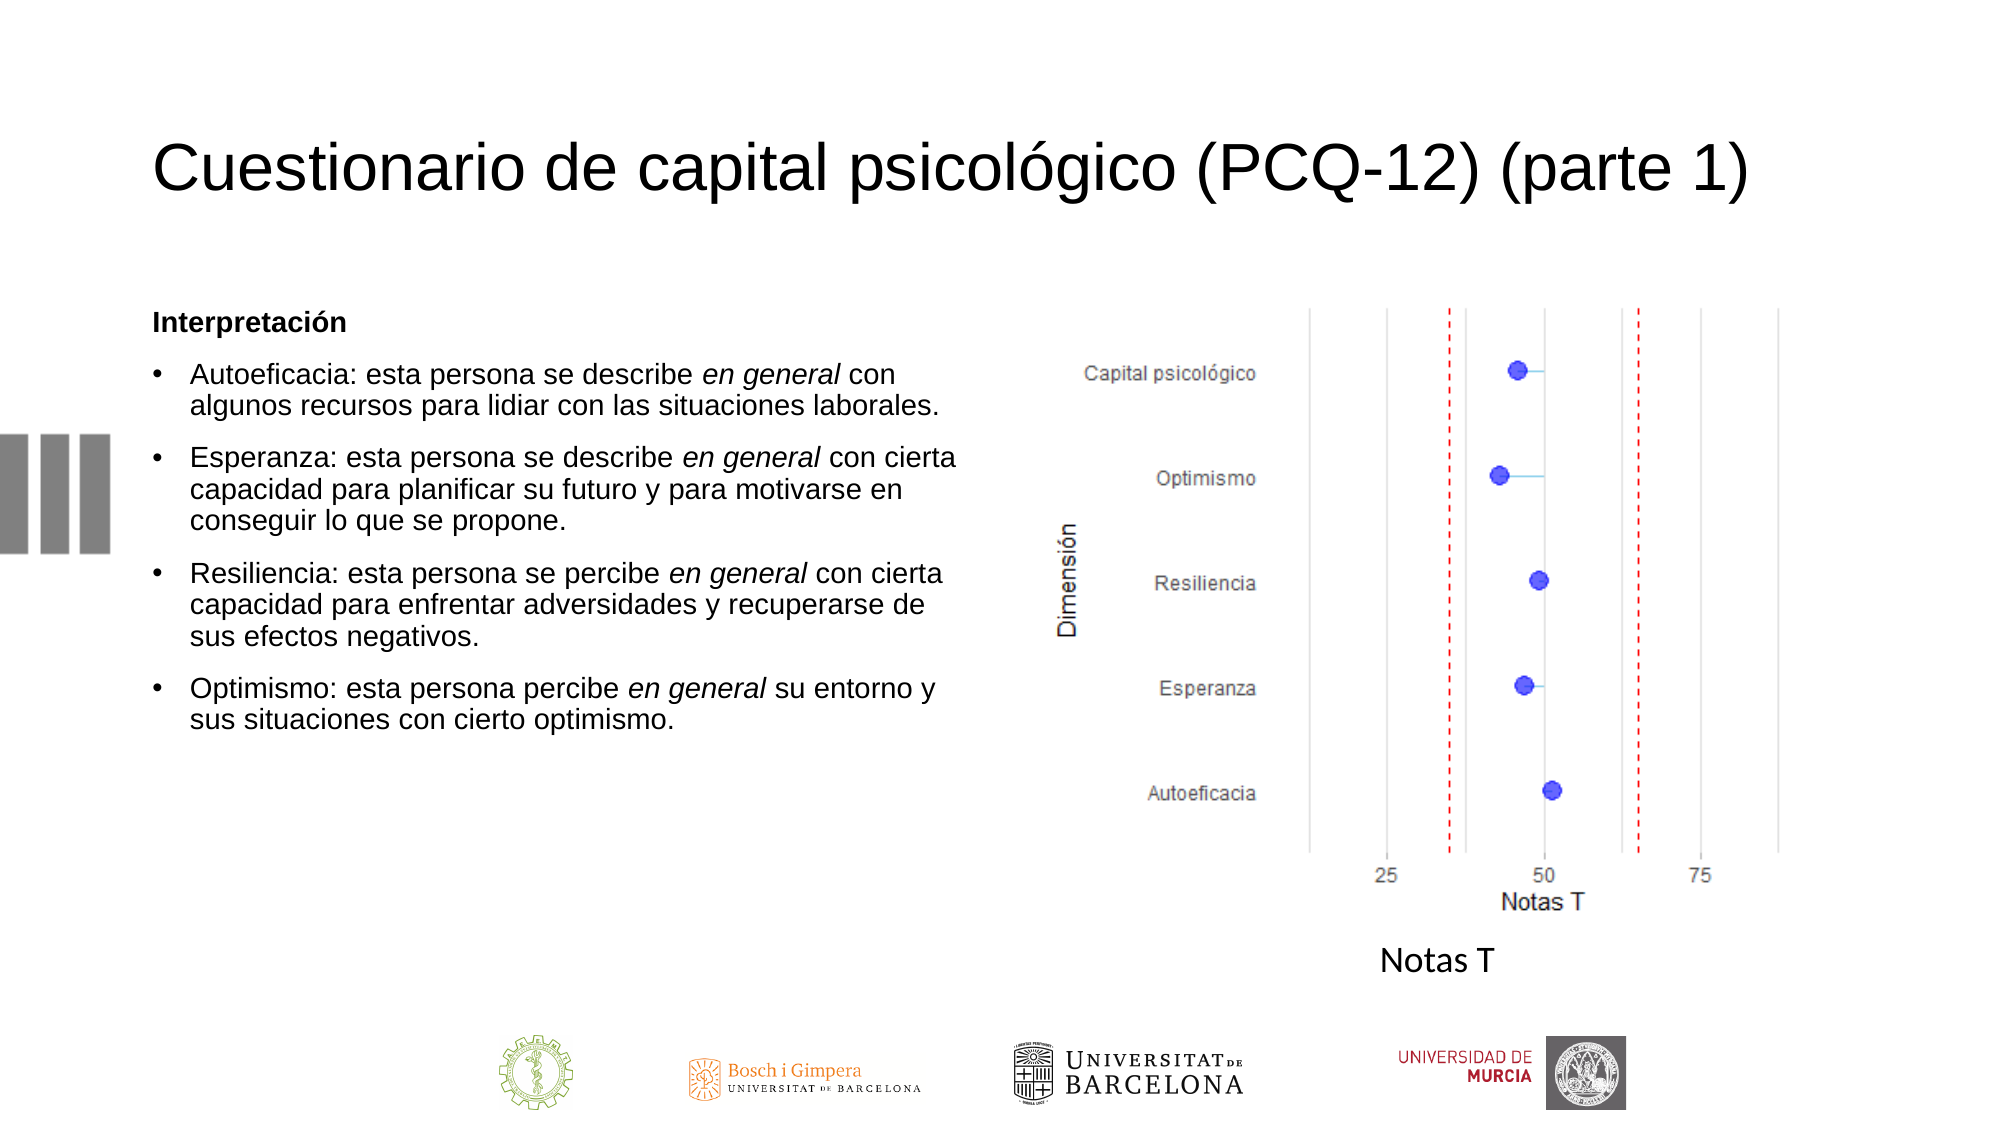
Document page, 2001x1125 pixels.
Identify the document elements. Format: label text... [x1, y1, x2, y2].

picture [499, 1035, 573, 1110]
picture [684, 1031, 926, 1125]
title Cuestionario de capital psicológico (PCQ-12) (parte 1) [137, 59, 1863, 278]
picture [0, 420, 123, 563]
list Interpretación Autoeficacia: esta persona se describe en general con algunos recursos para lidiar con las situaciones laborales. Esperanza: esta persona se describe en general con cierta capacidad para planificar su futuro y para motivarse en conseguir lo que se propone. Resiliencia: esta persona se percibe en general con cierta capacidad para enfrentar adversidades y recuperarse de sus efectos negativos. Optimismo: esta persona percibe en general su entorno y sus situaciones con cierto optimismo. [137, 299, 988, 1014]
picture [1331, 1036, 1627, 1110]
picture [1043, 297, 1832, 928]
text_box Notas T [1012, 927, 1863, 1011]
picture [1014, 1042, 1243, 1105]
